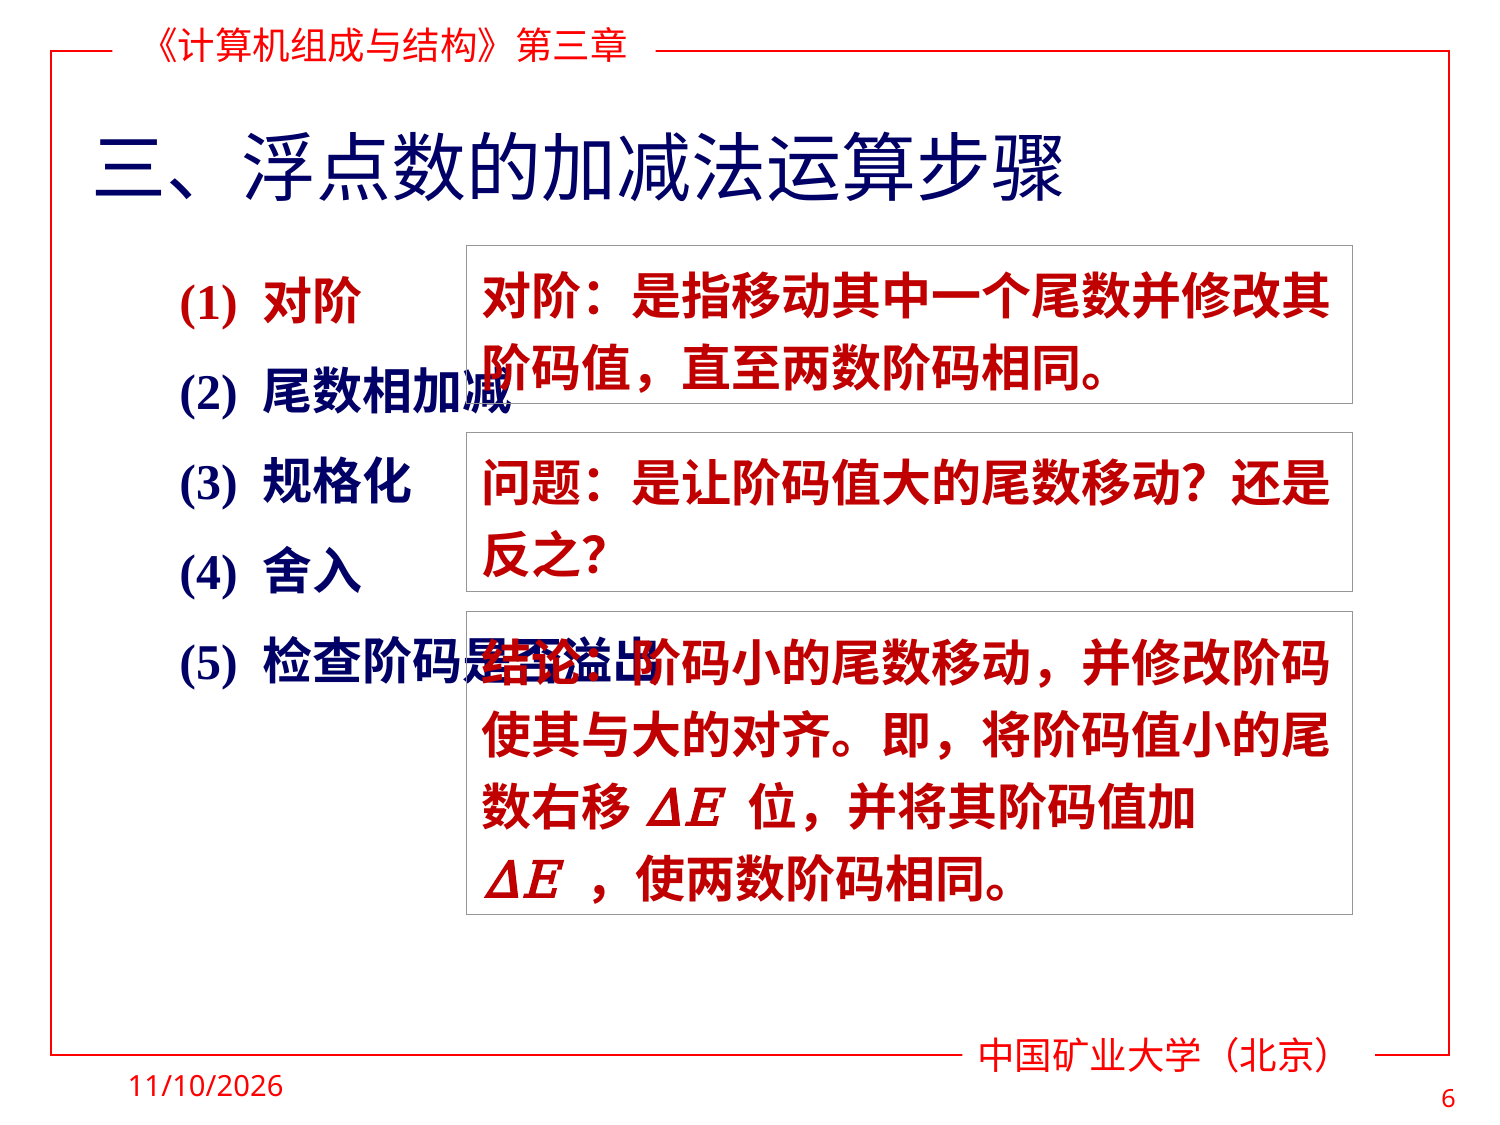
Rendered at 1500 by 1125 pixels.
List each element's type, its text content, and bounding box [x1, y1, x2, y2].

title 三、浮点数的加减法运算步骤 [76, 111, 1435, 219]
subtitle (1) 对阶 (2) 尾数相加减 (3) 规格化 (4) 舍入 (5) 检查阶码是否溢出 [76, 232, 1435, 1006]
text_box 问题：是让阶码值大的尾数移动？还是反之？ [466, 432, 1353, 592]
text_box 结论：阶码小的尾数移动，并修改阶码使其与大的对齐。即，将阶码值小的尾数右移ΔE 位，并将其阶码值加ΔE ，使两数阶码相同。 [466, 611, 1353, 915]
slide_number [112, 1050, 425, 1125]
text_box 对阶：是指移动其中一个尾数并修改其阶码值，直至两数阶码相同。 [466, 245, 1353, 404]
